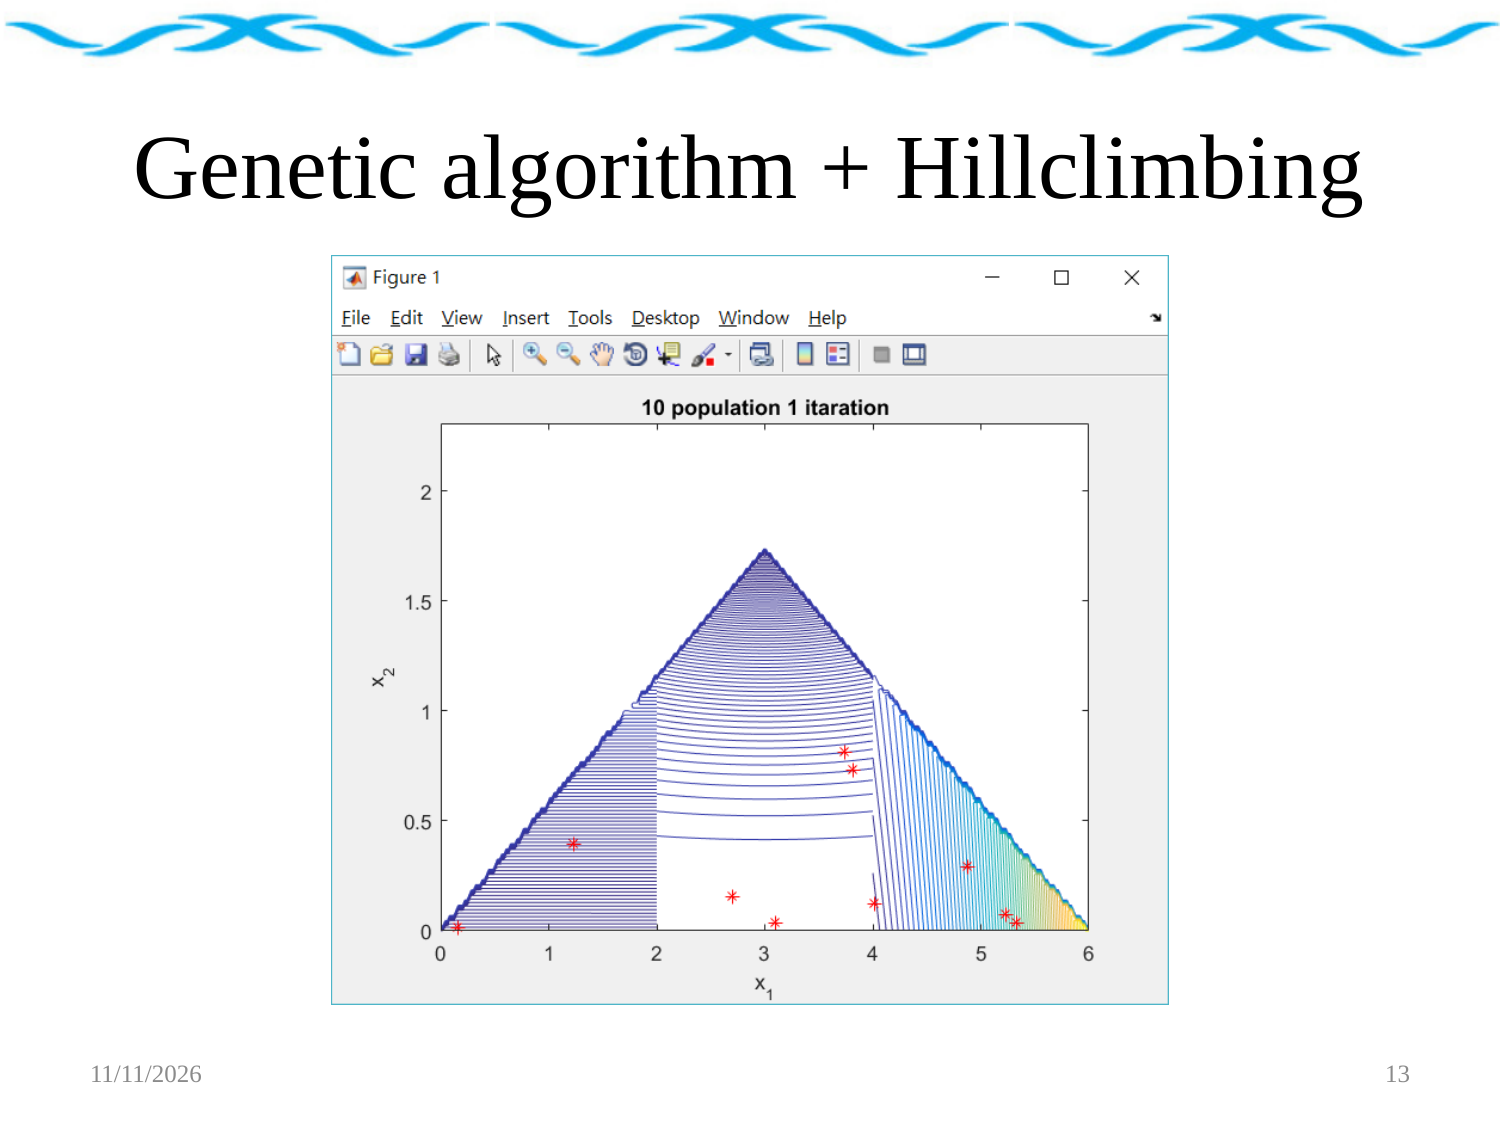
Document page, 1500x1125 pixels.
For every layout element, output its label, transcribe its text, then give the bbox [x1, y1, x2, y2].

title Genetic algorithm + Hillclimbing [75, 67, 1425, 256]
slide_number 13 [1074, 1042, 1425, 1103]
picture [0, 0, 1500, 68]
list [330, 255, 1170, 1006]
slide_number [75, 1042, 425, 1103]
